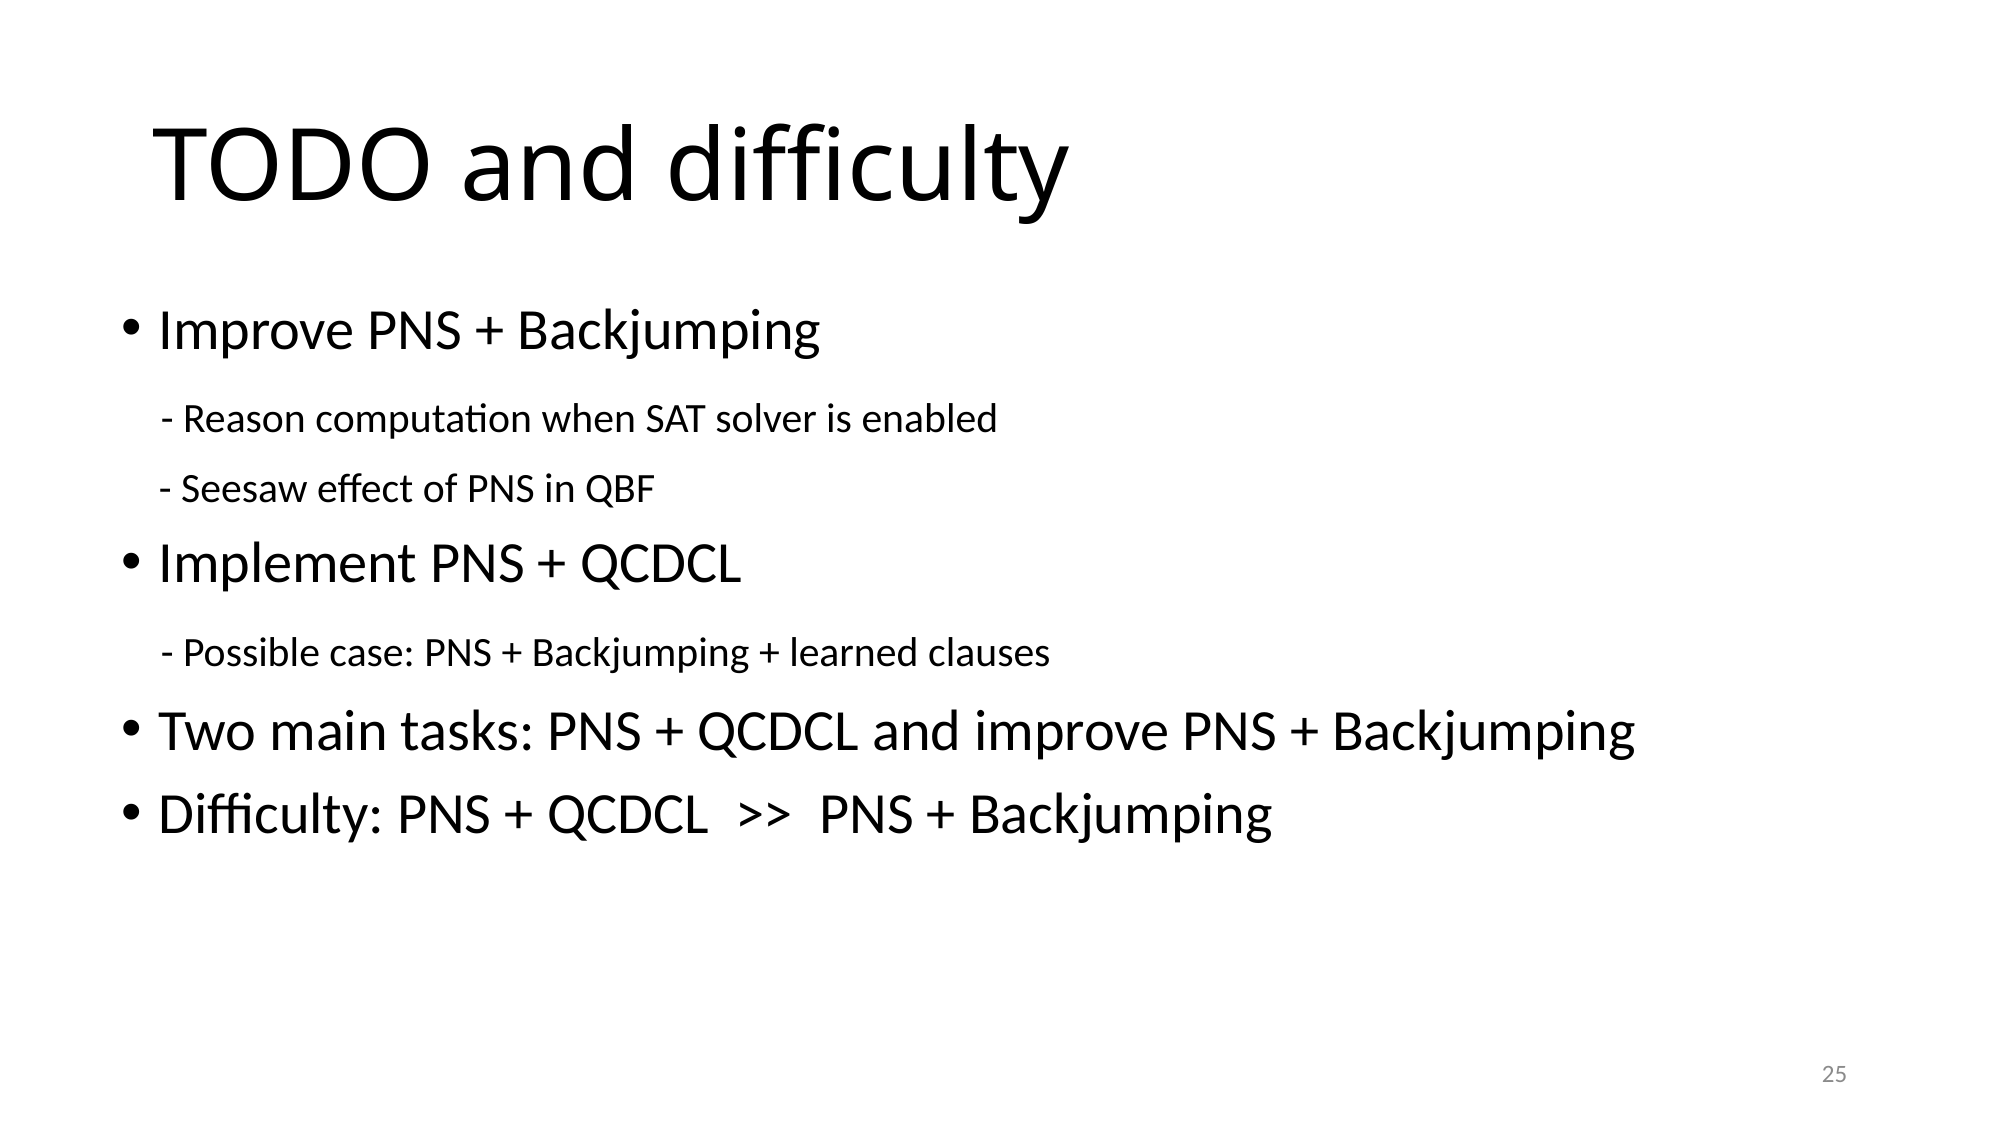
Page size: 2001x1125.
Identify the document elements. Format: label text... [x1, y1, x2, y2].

slide_number 25 [1412, 1042, 1863, 1103]
title TODO and difficulty [137, 59, 1863, 278]
list Improve PNS + Backjumping - Reason computation when SAT solver is enabled - Seesaw effect of PNS in QBF Implement PNS + QCDCL - Possible case: PNS + Backjumping + learned clauses Two main tasks: PNS + QCDCL and improve PNS + Backjumping Difficulty: PNS + QCDCL >> PNS + Backjumping [106, 291, 1723, 980]
